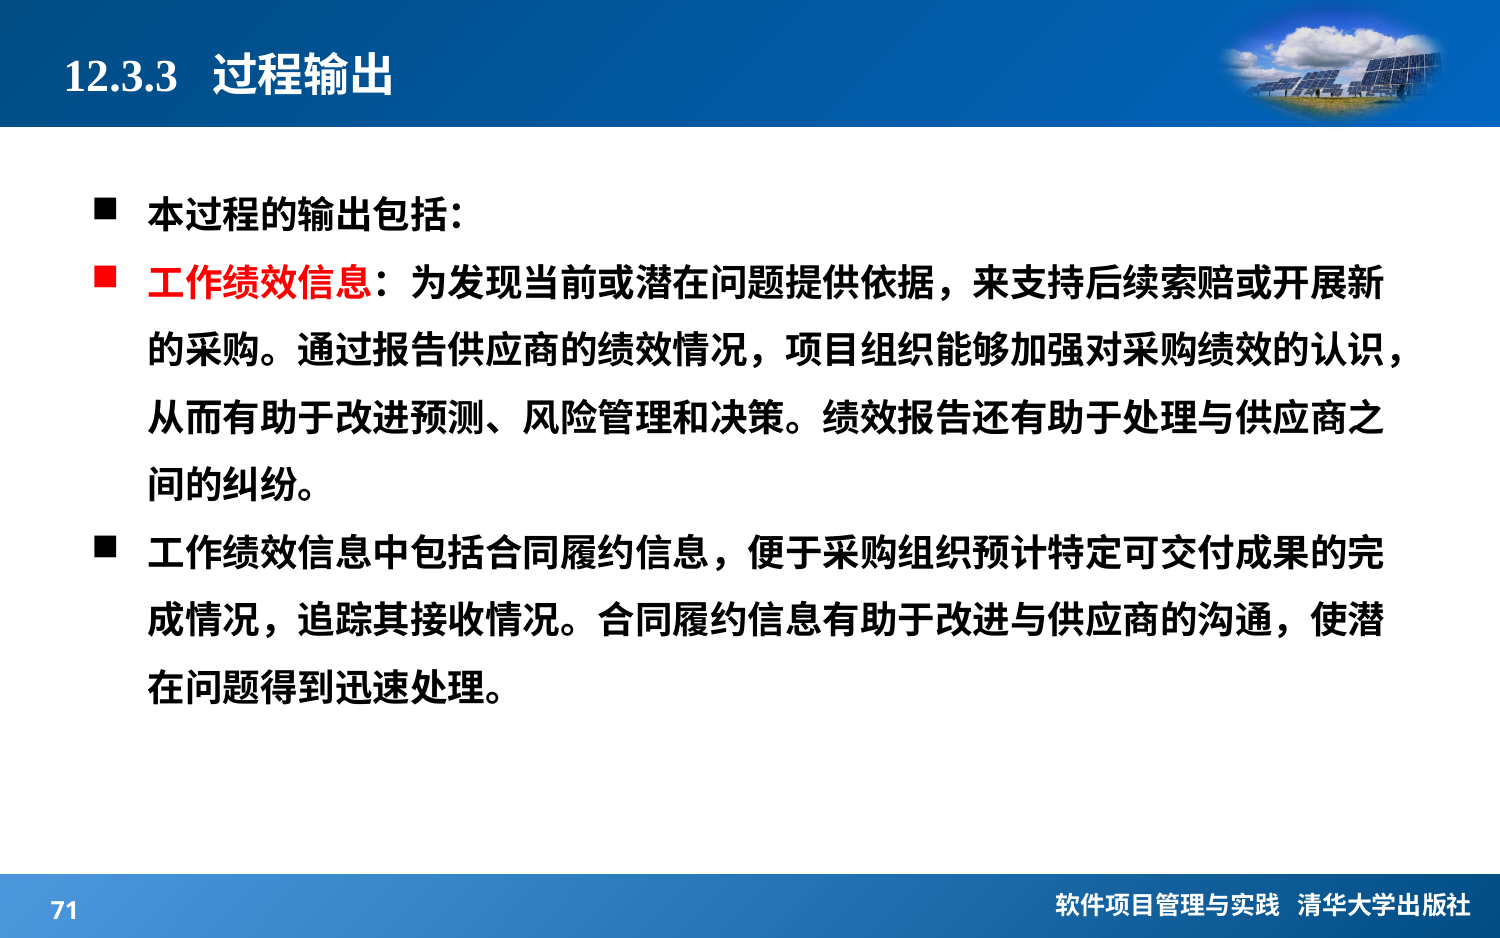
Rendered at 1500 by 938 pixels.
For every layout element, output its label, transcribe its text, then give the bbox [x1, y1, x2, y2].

picture [1233, 6, 1433, 113]
text_box 本过程的输出包括： 工作绩效信息：为发现当前或潜在问题提供依据，来支持后续索赔或开展新的采购。通过报告供应商的绩效情况，项目组织能够加强对采购绩效的认识，从而有助于改进预测、风险管理和决策。绩效报告还有助于处理与供应商之间的纠纷。 工作绩效信息中包括合同履约信息，便于采购组织预计特定可交付成果的完成情况，追踪其接收情况。合同履约信息有助于改进与供应商的沟通，使潜在问题得到迅速处理。 [76, 161, 1424, 748]
title 12.3.3 过程输出 [48, 19, 1140, 127]
